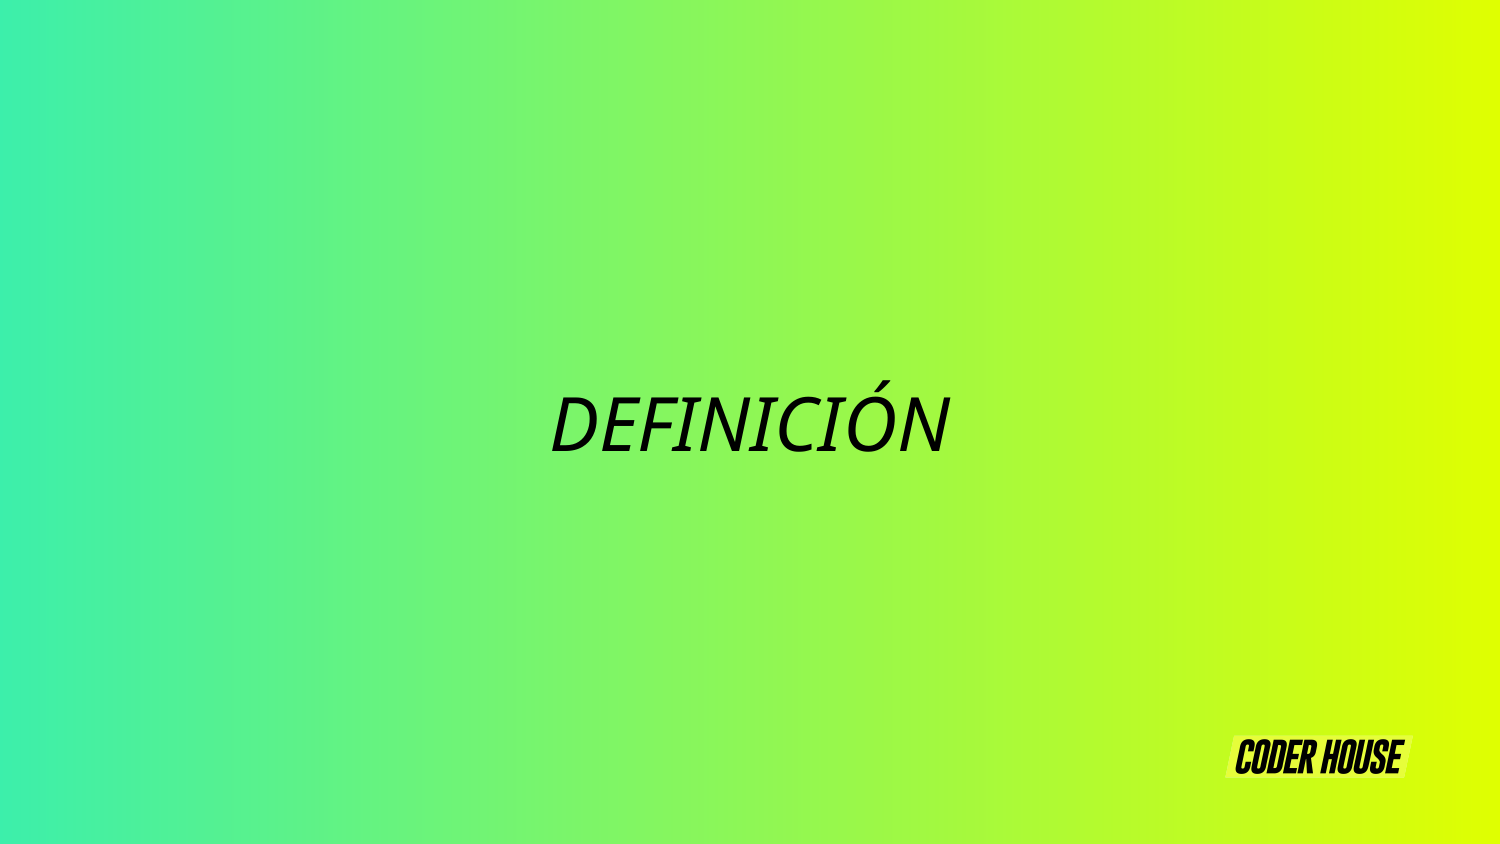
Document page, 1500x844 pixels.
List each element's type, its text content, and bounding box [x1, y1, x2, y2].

picture [1221, 728, 1417, 784]
text_box DEFINICIÓN [173, 340, 1326, 503]
